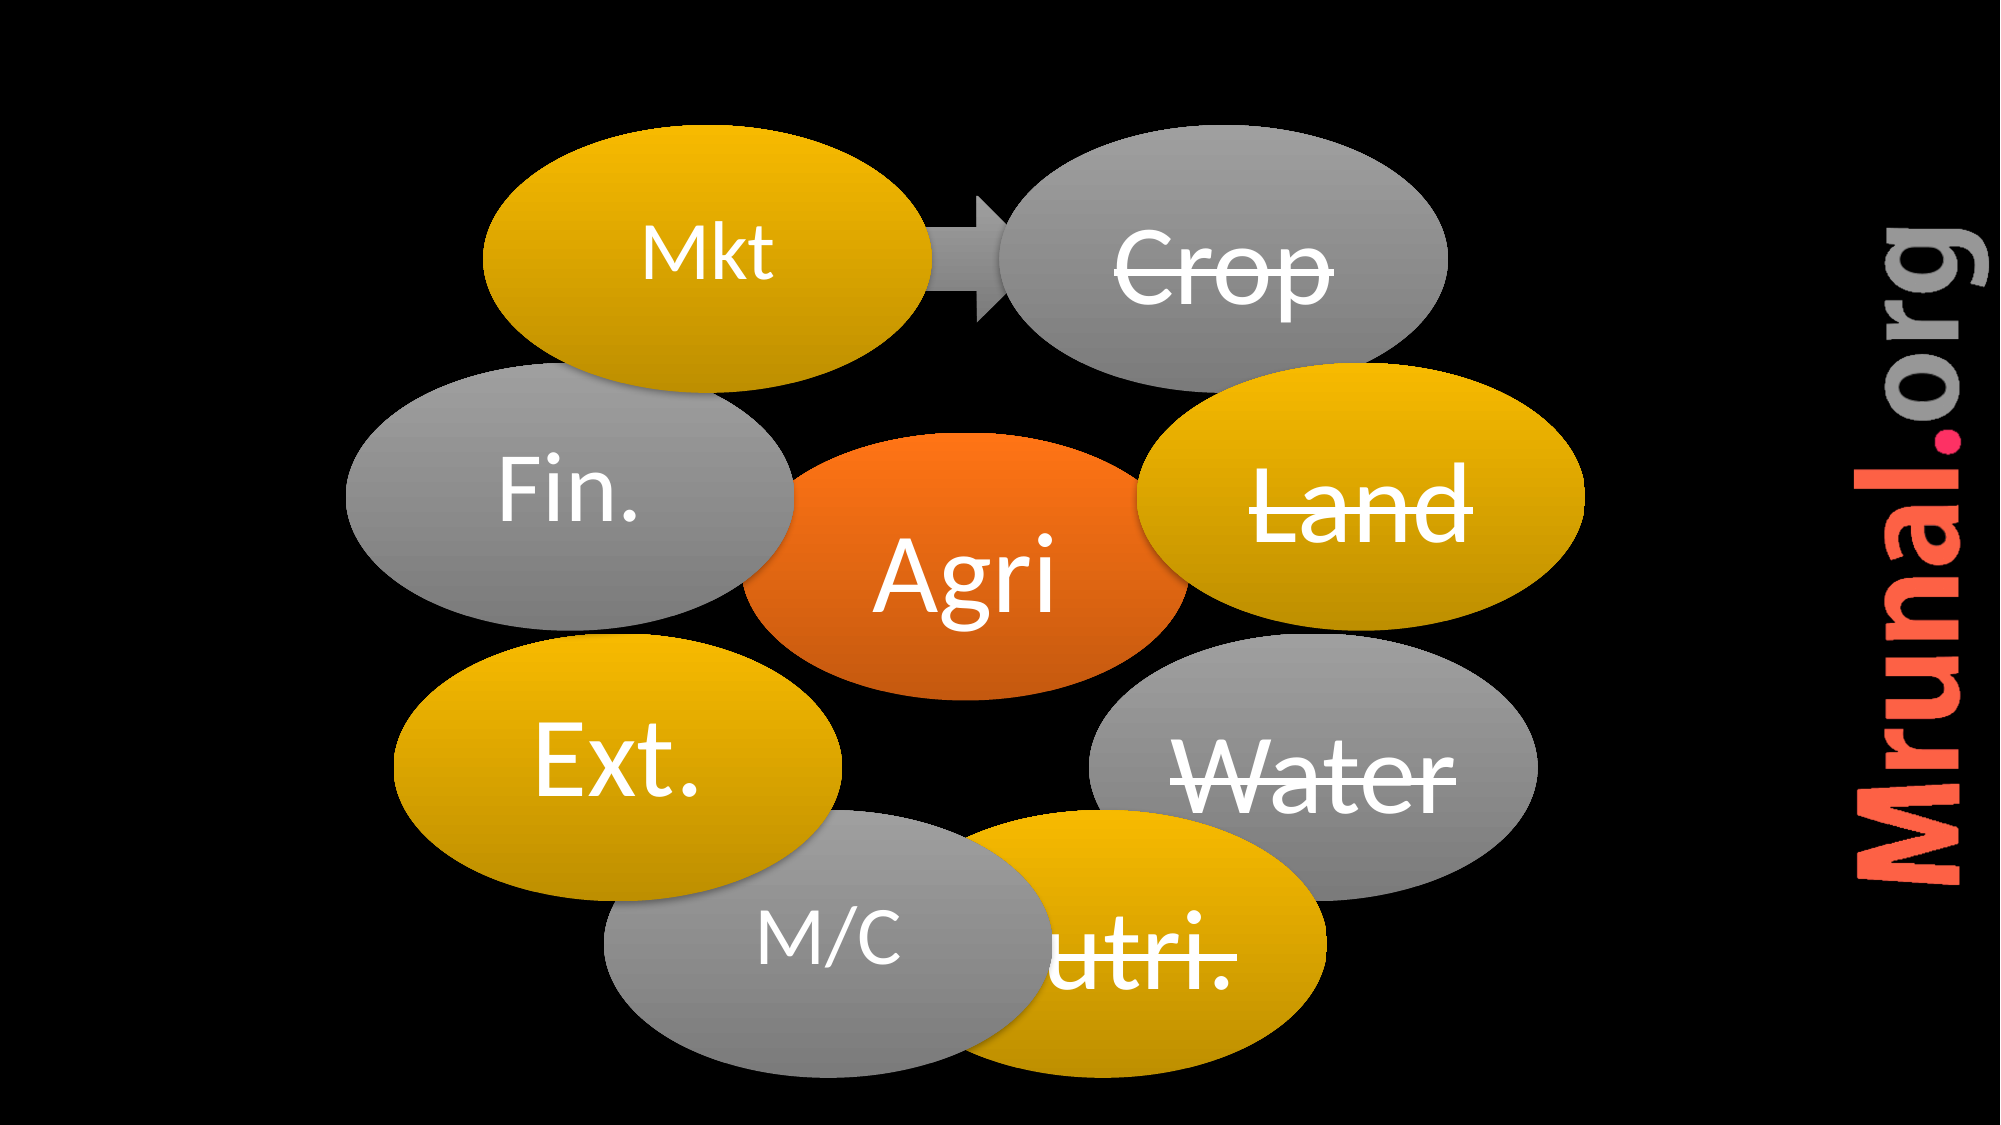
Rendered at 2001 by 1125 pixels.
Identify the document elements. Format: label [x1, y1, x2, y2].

list [68, 30, 1863, 1103]
picture [1863, 223, 2000, 894]
